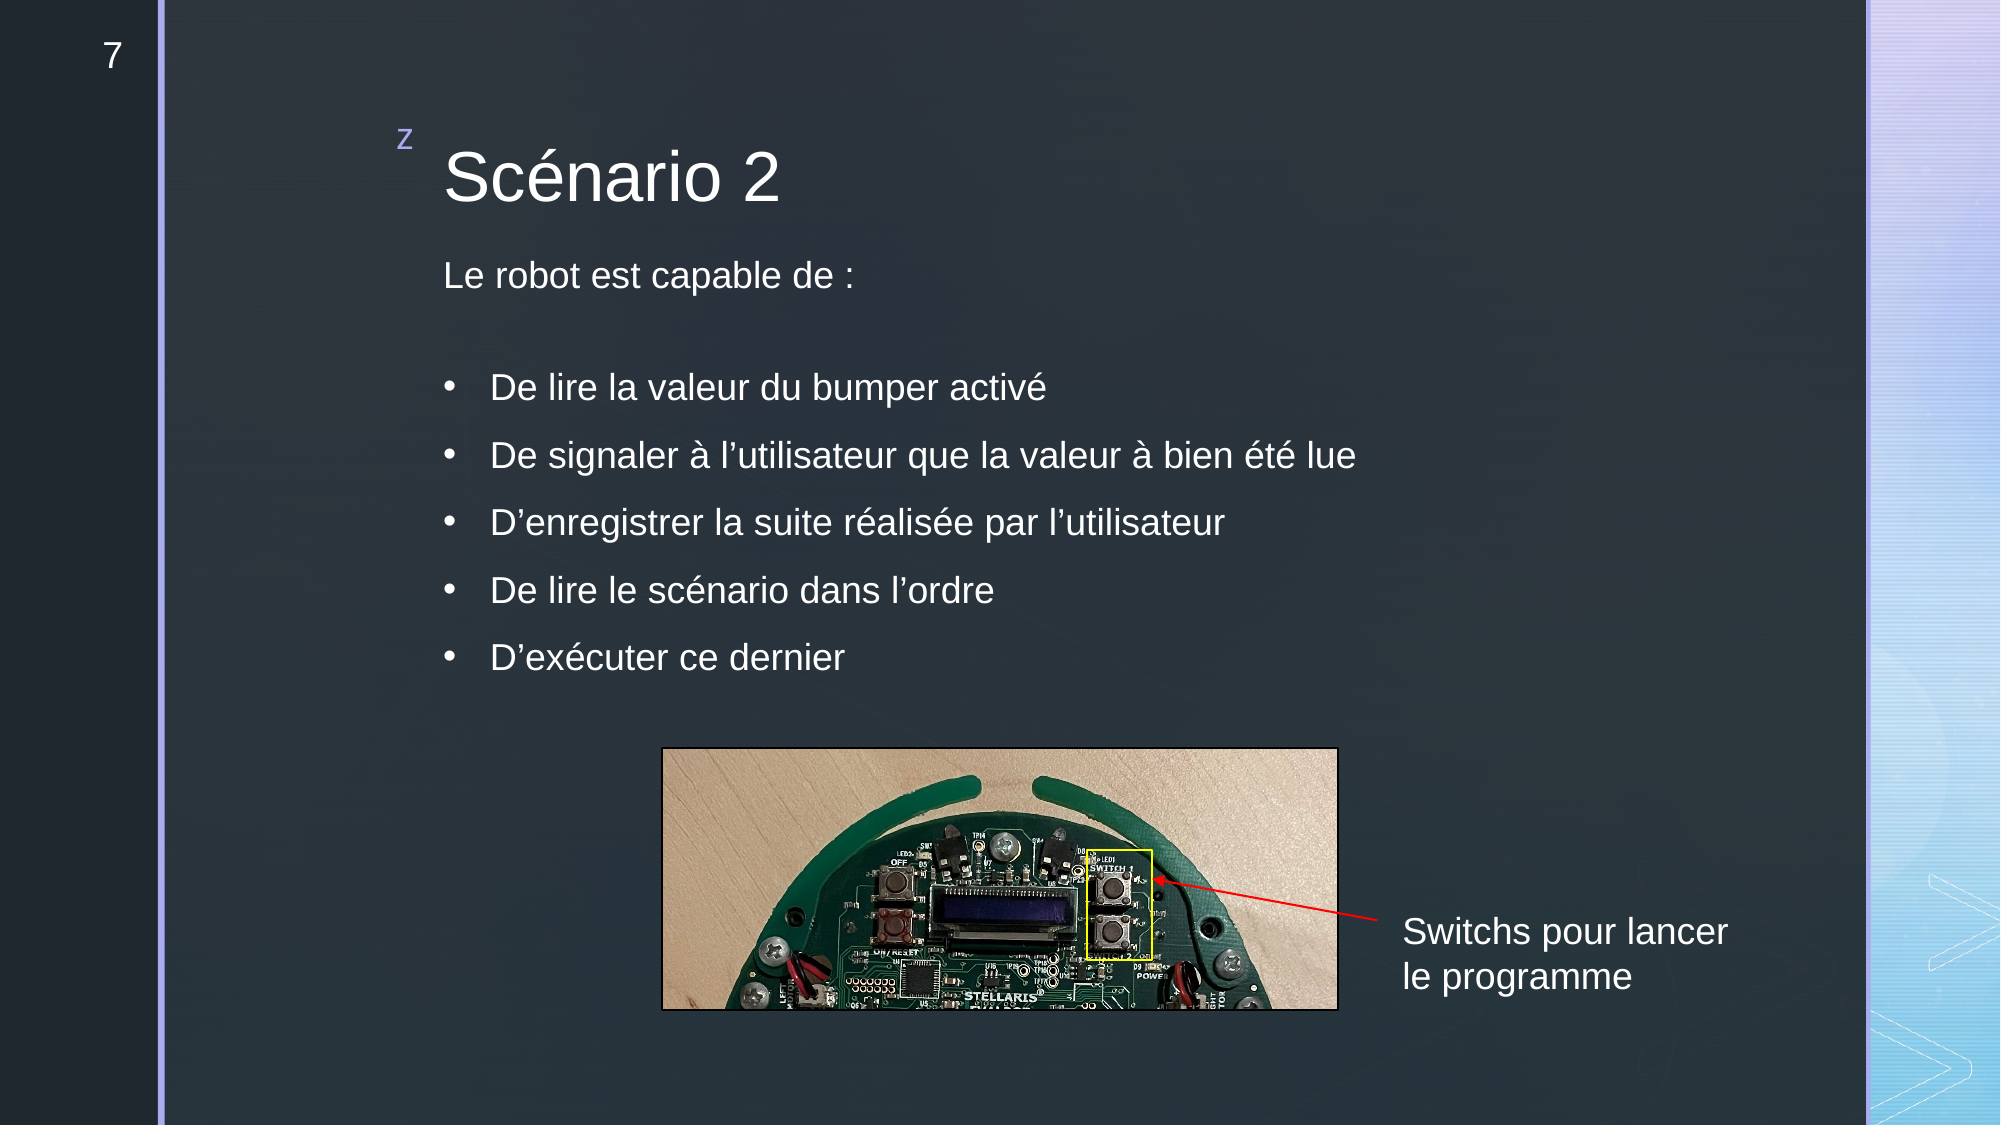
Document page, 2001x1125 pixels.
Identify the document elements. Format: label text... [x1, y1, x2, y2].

picture [1871, 0, 2001, 1125]
text_box Switchs pour lancer le programme [1387, 899, 1744, 1005]
picture [662, 748, 1338, 1010]
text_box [1151, 878, 1378, 921]
slide_number 7 [25, 26, 131, 80]
title Scénario 2 [428, 132, 1734, 243]
text_box Le robot est capable de : De lire la valeur du bumper activé De signaler à l’utilisateur que la valeur à bien été lue D’enregistrer la suite réalisée par l’utilisateur De lire le scénario dans l’ordre D’exécuter ce dernier [428, 243, 1773, 686]
